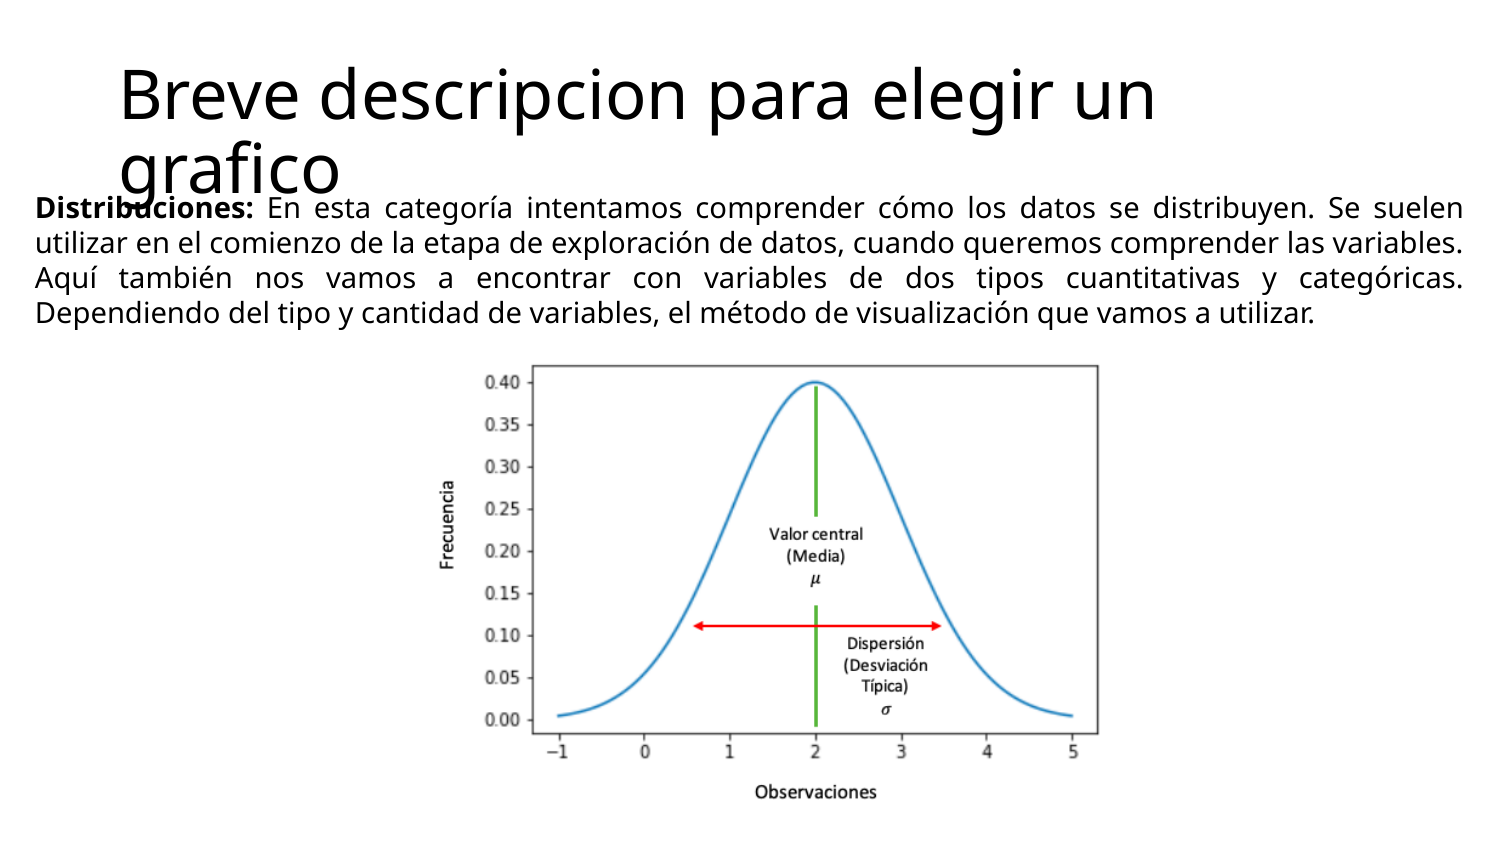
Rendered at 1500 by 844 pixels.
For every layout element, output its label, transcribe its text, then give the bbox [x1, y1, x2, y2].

text_box Distribuciones: En esta categoría intentamos comprender cómo los datos se distribuyen. Se suelen utilizar en el comienzo de la etapa de exploración de datos, cuando queremos comprender las variables. Aquí también nos vamos a encontrar con variables de dos tipos cuantitativas y categóricas. Dependiendo del tipo y cantidad de variables, el método de visualización que vamos a utilizar. [19, 174, 1481, 380]
picture [427, 342, 1147, 808]
title Breve descripcion para elegir un grafico [103, 44, 1397, 174]
